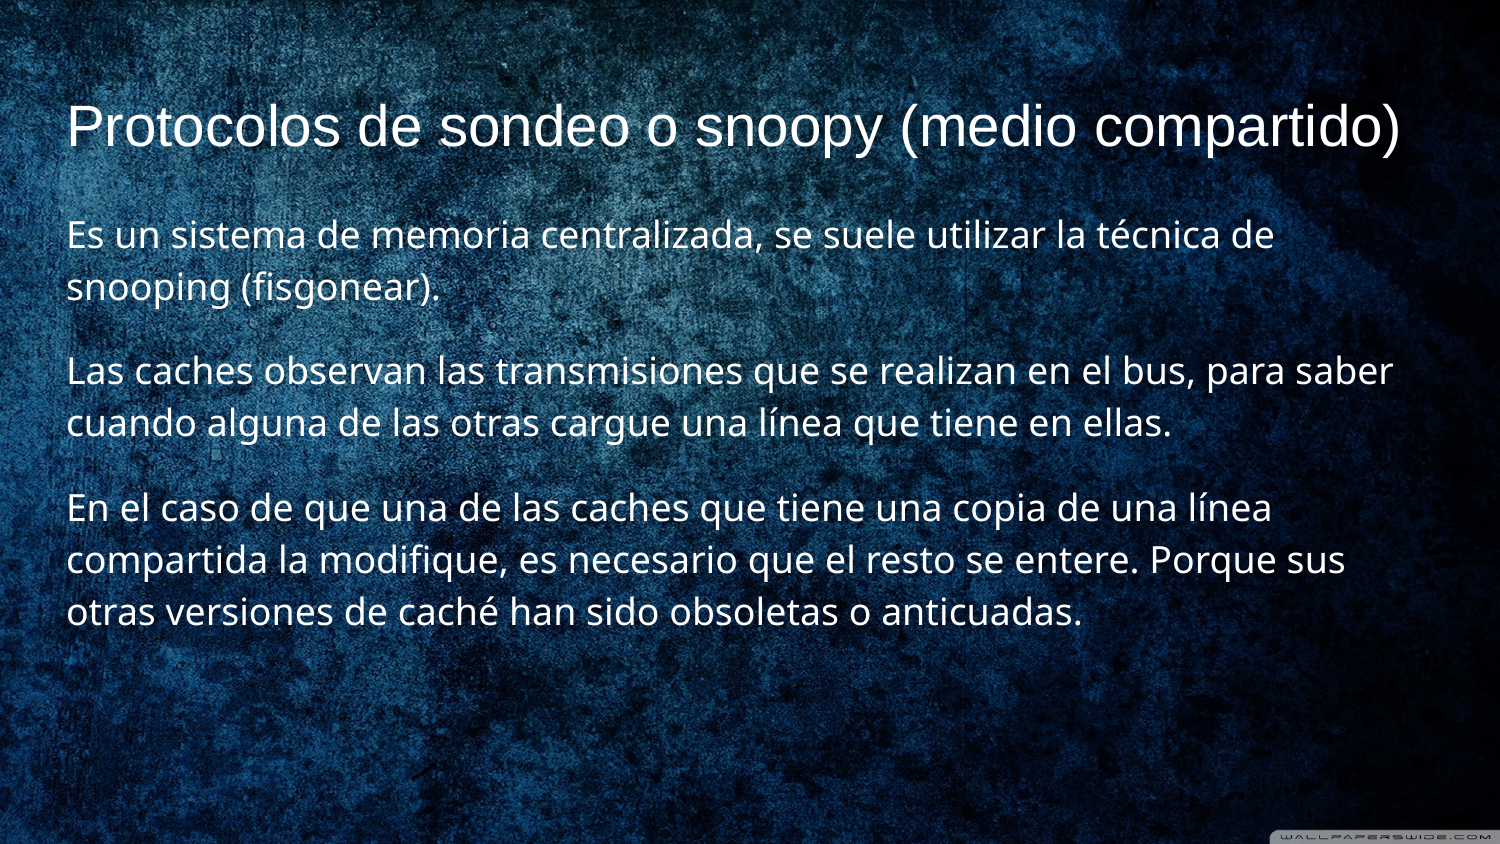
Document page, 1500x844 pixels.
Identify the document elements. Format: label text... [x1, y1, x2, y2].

list Es un sistema de memoria centralizada, se suele utilizar la técnica de snooping (fisgonear). Las caches observan las transmisiones que se realizan en el bus, para saber cuando alguna de las otras cargue una línea que tiene en ellas. En el caso de que una de las caches que tiene una copia de una línea compartida la modifique, es necesario que el resto se entere. Porque sus otras versiones de caché han sido obsoletas o anticuadas. [51, 189, 1449, 750]
picture [0, 0, 1500, 844]
title Protocolos de sondeo o snoopy (medio compartido) [51, 72, 1449, 167]
